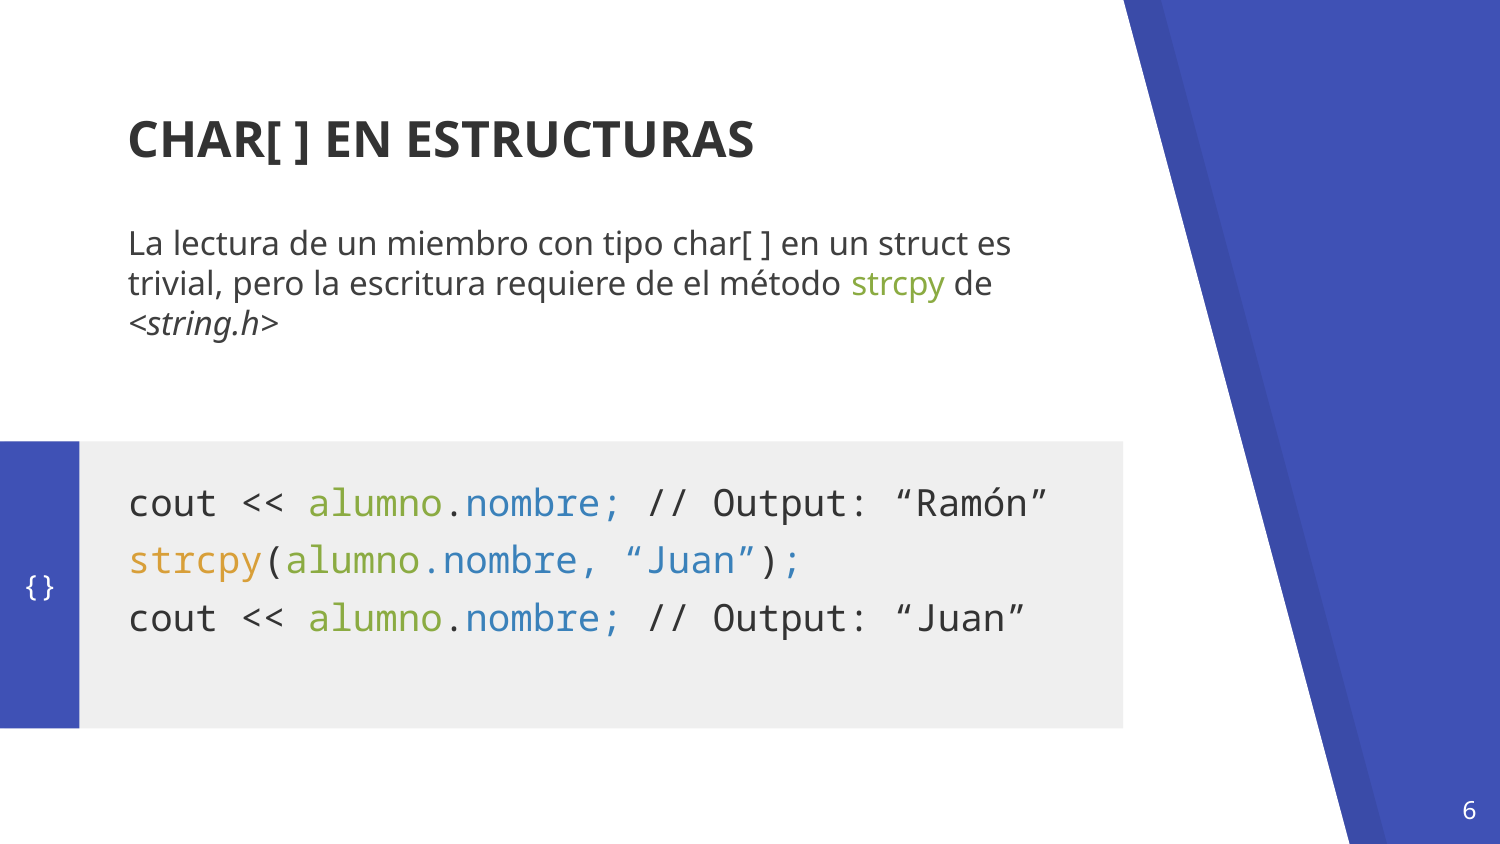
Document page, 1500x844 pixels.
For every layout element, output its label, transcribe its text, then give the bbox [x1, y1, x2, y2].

text_box CHAR[ ] EN ESTRUCTURAS [112, 115, 1124, 183]
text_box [0, 440, 1124, 729]
text_box La lectura de un miembro con tipo char[ ] en un struct es trivial, pero la escritura requiere de el método strcpy de <string.h> [112, 207, 1124, 349]
slide_number 6 [1401, 779, 1492, 844]
